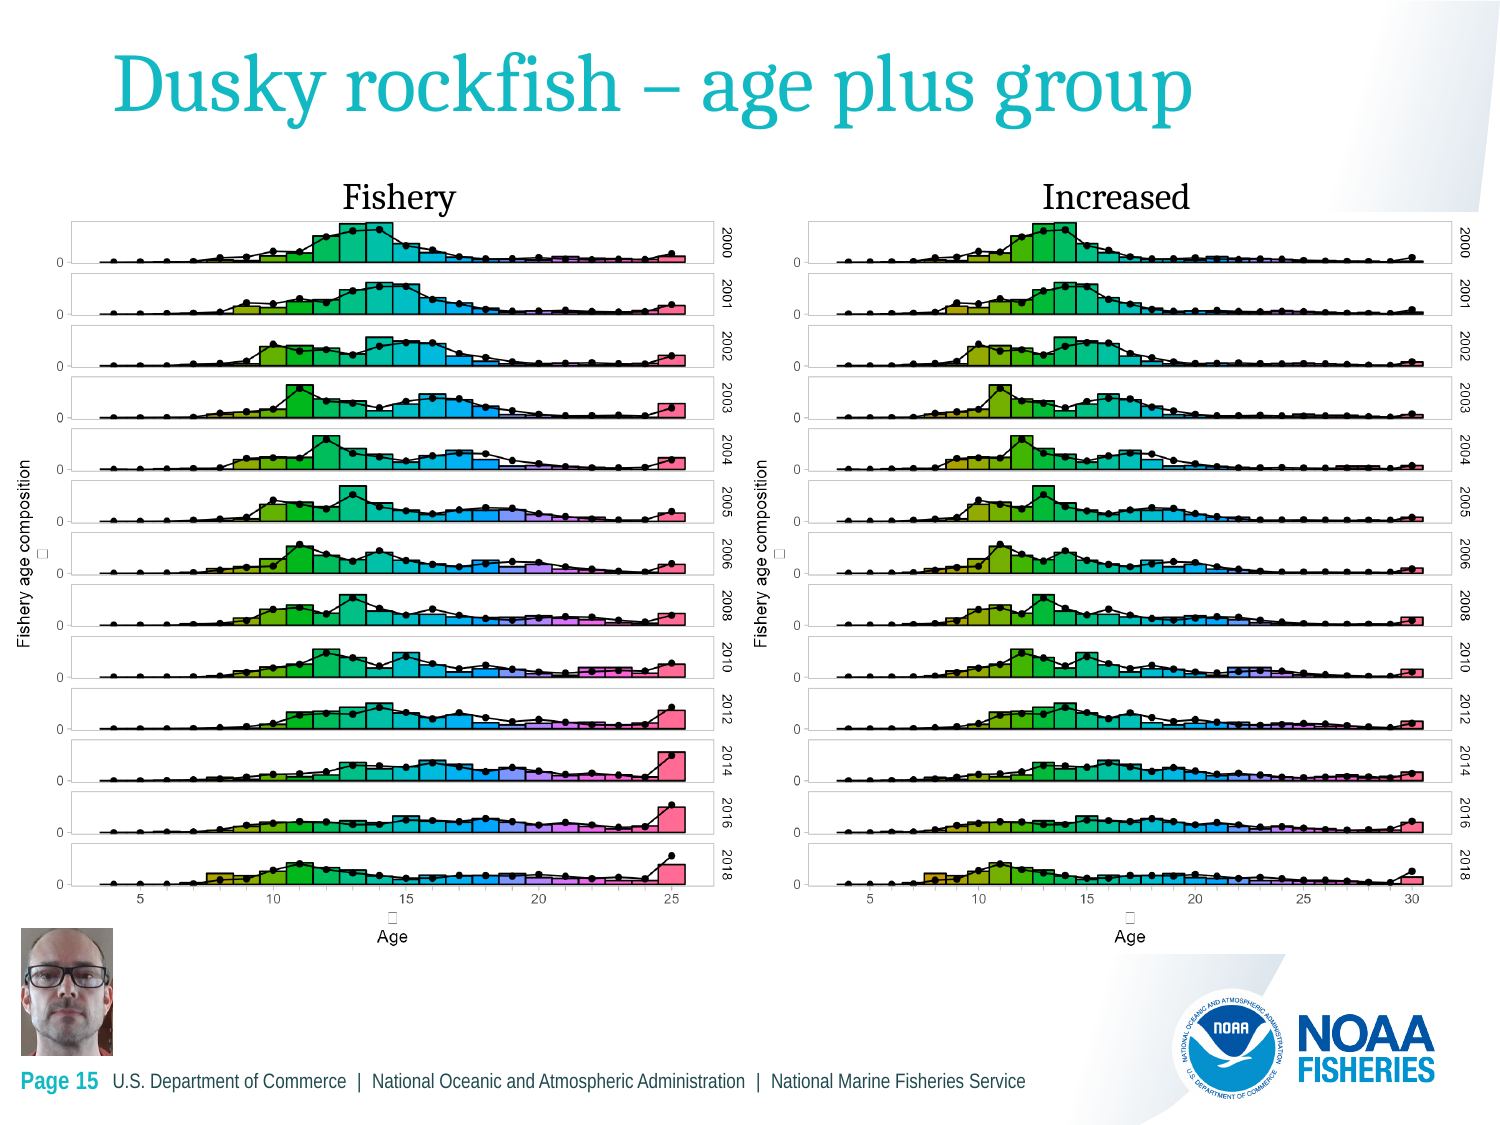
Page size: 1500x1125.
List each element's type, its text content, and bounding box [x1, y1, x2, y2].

title Dusky rockfish – age plus group [112, 31, 1455, 130]
picture [1424, 1061, 1435, 1070]
text_box Fishery [327, 164, 504, 211]
picture [8, 212, 1487, 1056]
picture [1172, 988, 1435, 1108]
text_box Increased [1027, 164, 1228, 211]
